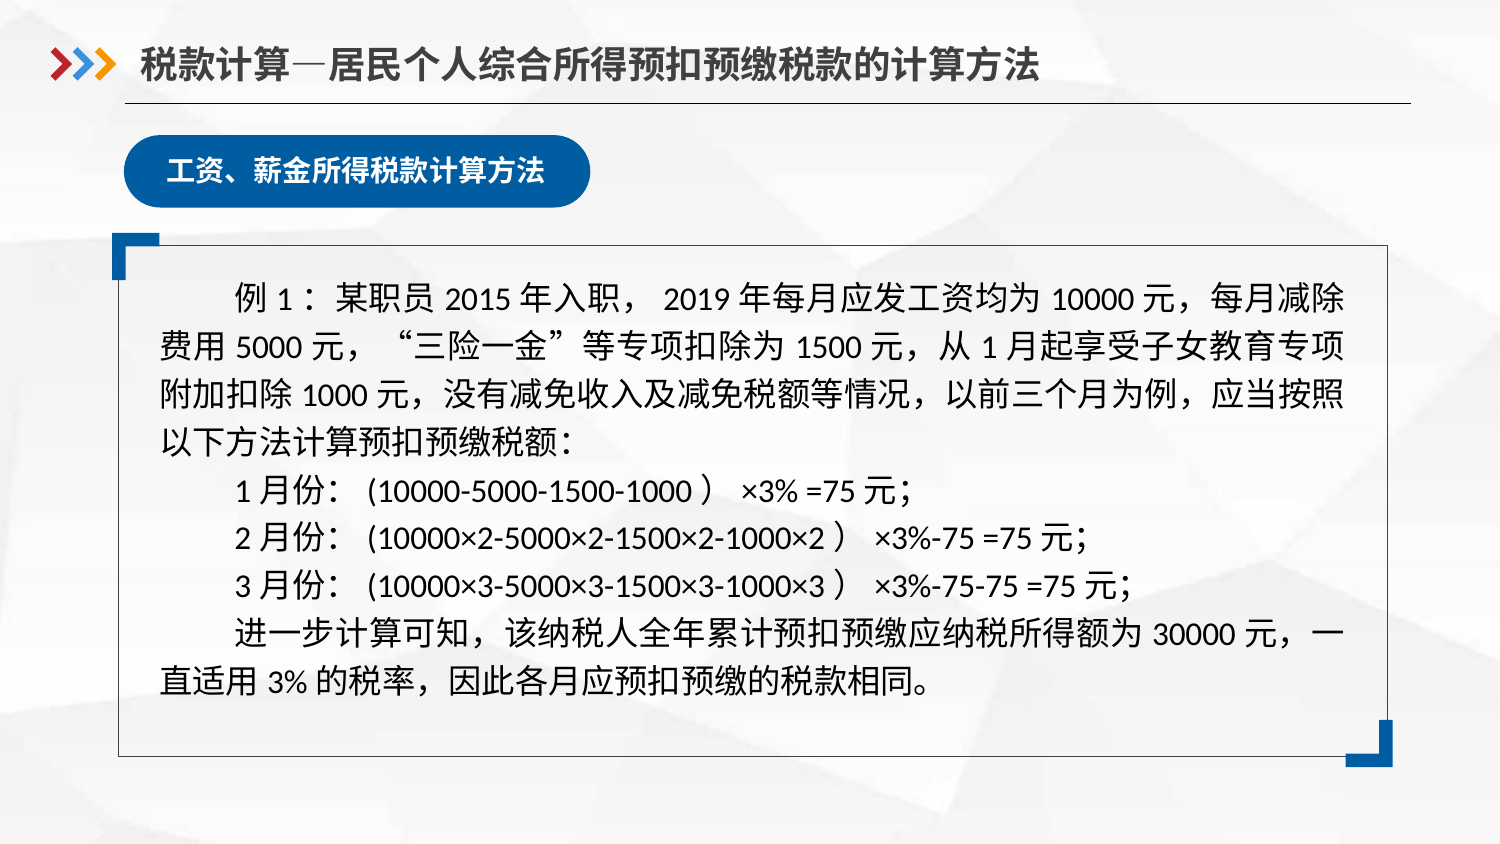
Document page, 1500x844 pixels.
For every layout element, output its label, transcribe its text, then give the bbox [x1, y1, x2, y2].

text_box [70, 45, 97, 83]
text_box 工资、薪金所得税款计算方法 [92, 147, 621, 198]
text_box [116, 243, 1390, 759]
text_box [1343, 718, 1395, 769]
text_box [133, 135, 581, 147]
text_box [135, 198, 579, 208]
text_box 税款计算—居民个人综合所得预扣预缴税款的计算方法 [140, 32, 1105, 95]
text_box [110, 231, 161, 282]
text_box [48, 45, 75, 83]
text_box [92, 45, 119, 83]
picture [0, 0, 1500, 844]
text_box 例1：某职员2015年入职，2019年每月应发工资均为10000元，每月减除费用5000元，“三险一金”等专项扣除为1500元，从1月起享受子女教育专项附加扣除1000元，没有减免收入及减免税额等情况，以前三个月为例，应当按照以下方法计算预扣预缴税额： 1月份：(10000-5000-1500-1000）×3% =75元； 2月份：(10000×2-5000×2-1500×2-1000×2）×3%-75 =75元； 3月份：(10000×3-5000×3-1500×3-1000×3）×3%-75-75 =75元； 进一步计算可知，该纳税人全年累计预扣预缴应纳税所得额为30000元，一直适用3%的税率，因此各月应预扣预缴的税款相同。 [159, 269, 1345, 701]
